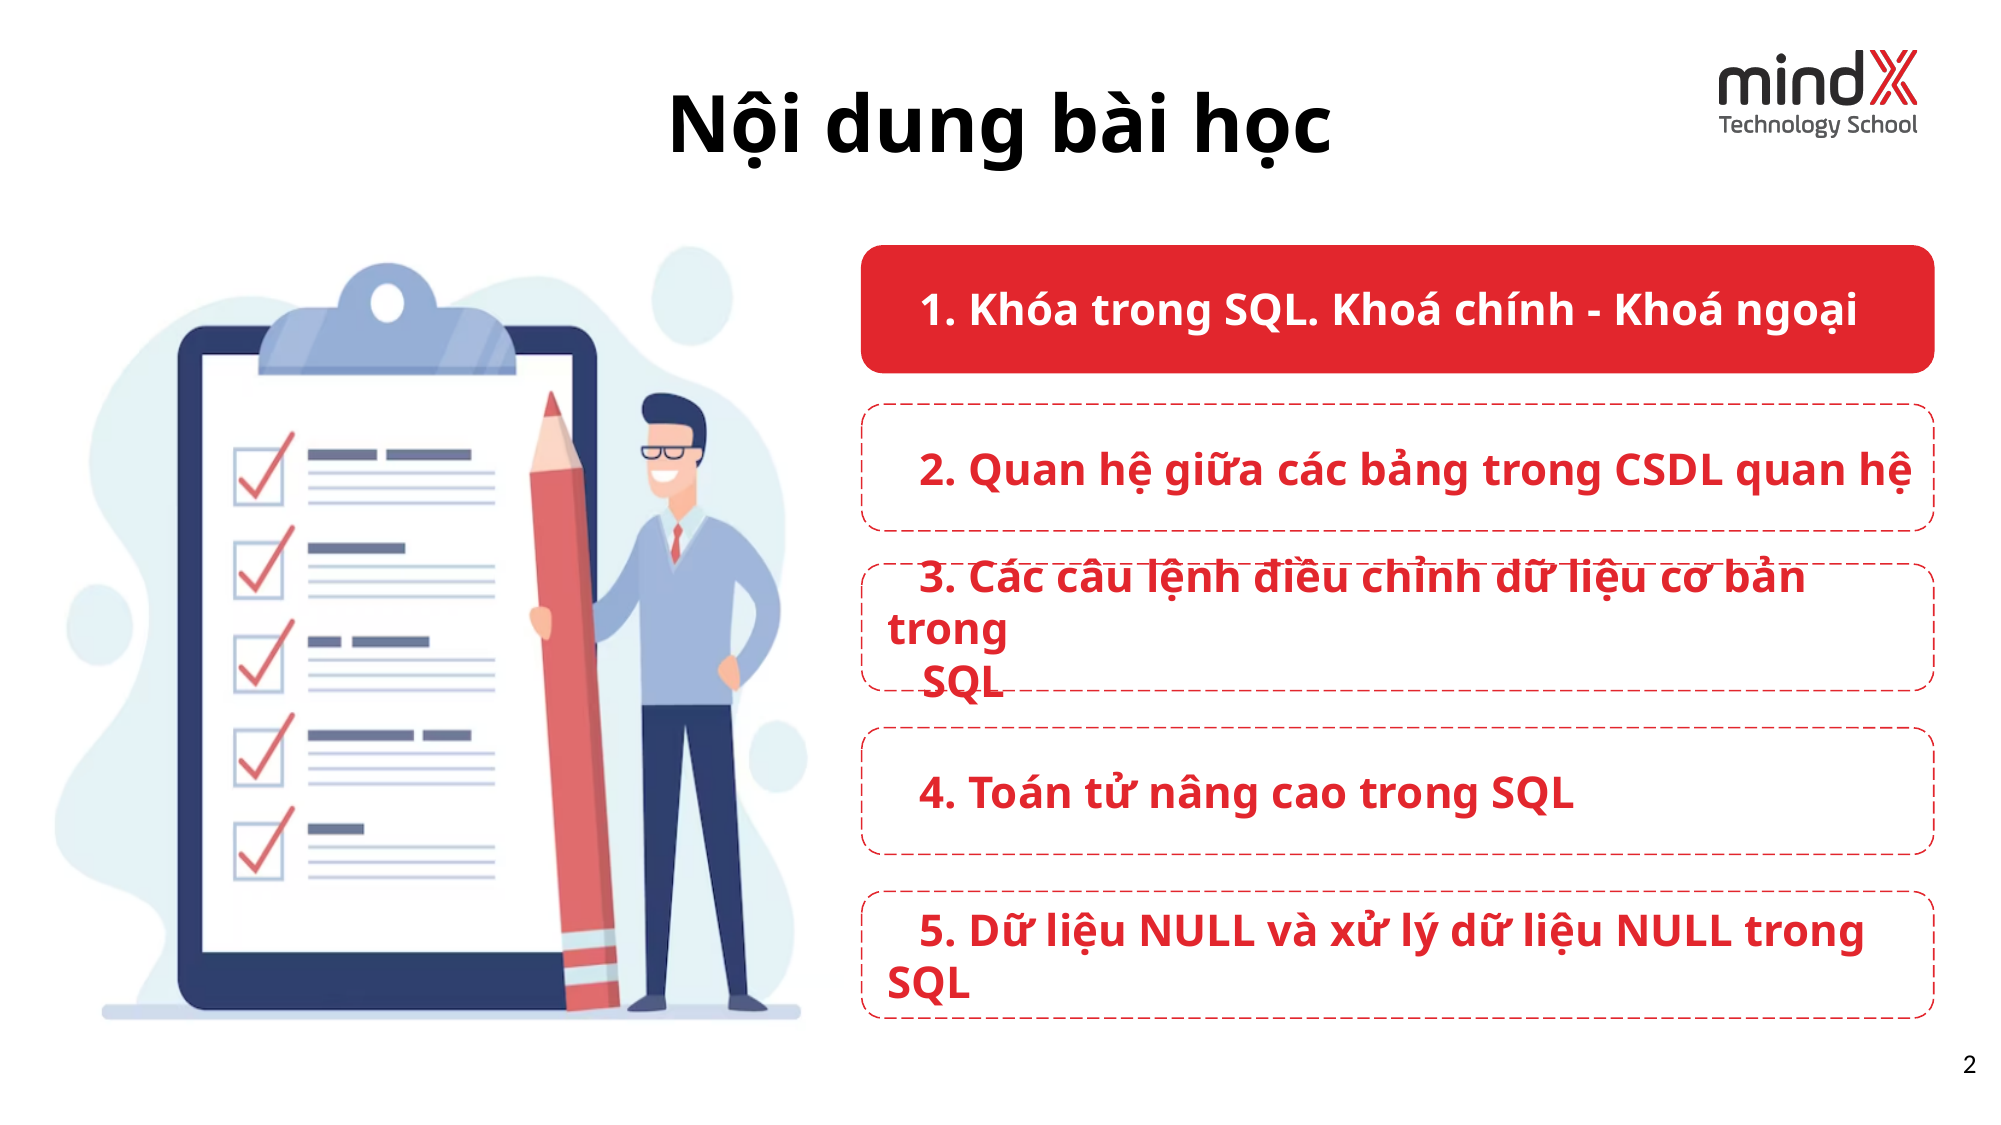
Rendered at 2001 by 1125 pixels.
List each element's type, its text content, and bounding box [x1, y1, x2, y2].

slide_number ‹#› [1871, 1038, 1992, 1125]
text_box 5. Dữ liệu NULL và xử lý dữ liệu NULL trong SQL [916, 891, 1945, 1019]
text_box 2. Quan hệ giữa các bảng trong CSDL quan hệ [916, 404, 1934, 531]
text_box Nội dung bài học [462, 65, 1537, 176]
text_box 4. Toán tử nâng cao trong SQL [916, 727, 1945, 855]
text_box 3. Các câu lệnh điều chỉnh dữ liệu cơ bản trong SQL [916, 563, 1934, 691]
picture [1719, 50, 1918, 138]
picture [20, 203, 913, 1059]
text_box 1. Khóa trong SQL. Khoá chính - Khoá ngoại [916, 244, 1934, 372]
